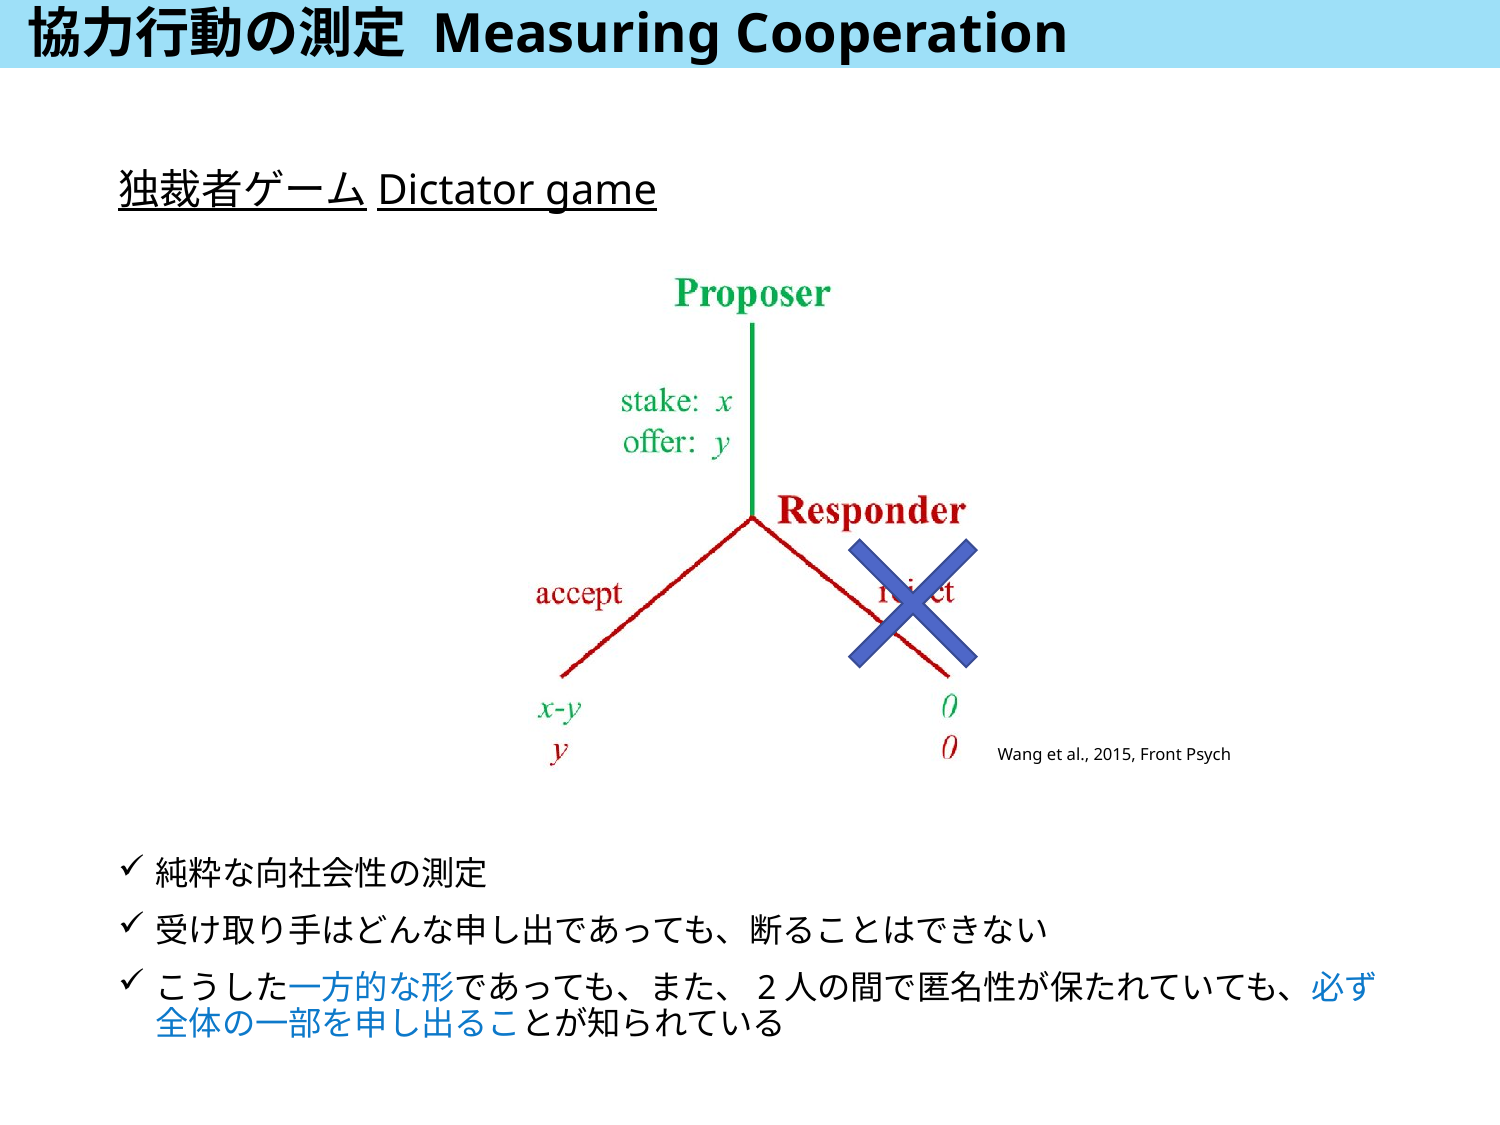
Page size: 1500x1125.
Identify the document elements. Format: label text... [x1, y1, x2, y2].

text_box 純粋な向社会性の測定 受け取り手はどんな申し出であっても、断ることはできない こうした一方的な形であっても、また、2人の間で匿名性が保たれていても、必ず全体の一部を申し出ることが知られている [103, 849, 1397, 1036]
list 独裁者ゲームDictator game [103, 161, 1397, 243]
text_box [972, 650, 979, 663]
text_box Wang et al., 2015, Front Psych [982, 736, 1266, 772]
text_box [0, 0, 1500, 68]
text_box [972, 544, 979, 557]
title 協力行動の測定 Measuring Cooperation [12, 11, 1306, 59]
picture [528, 269, 972, 772]
